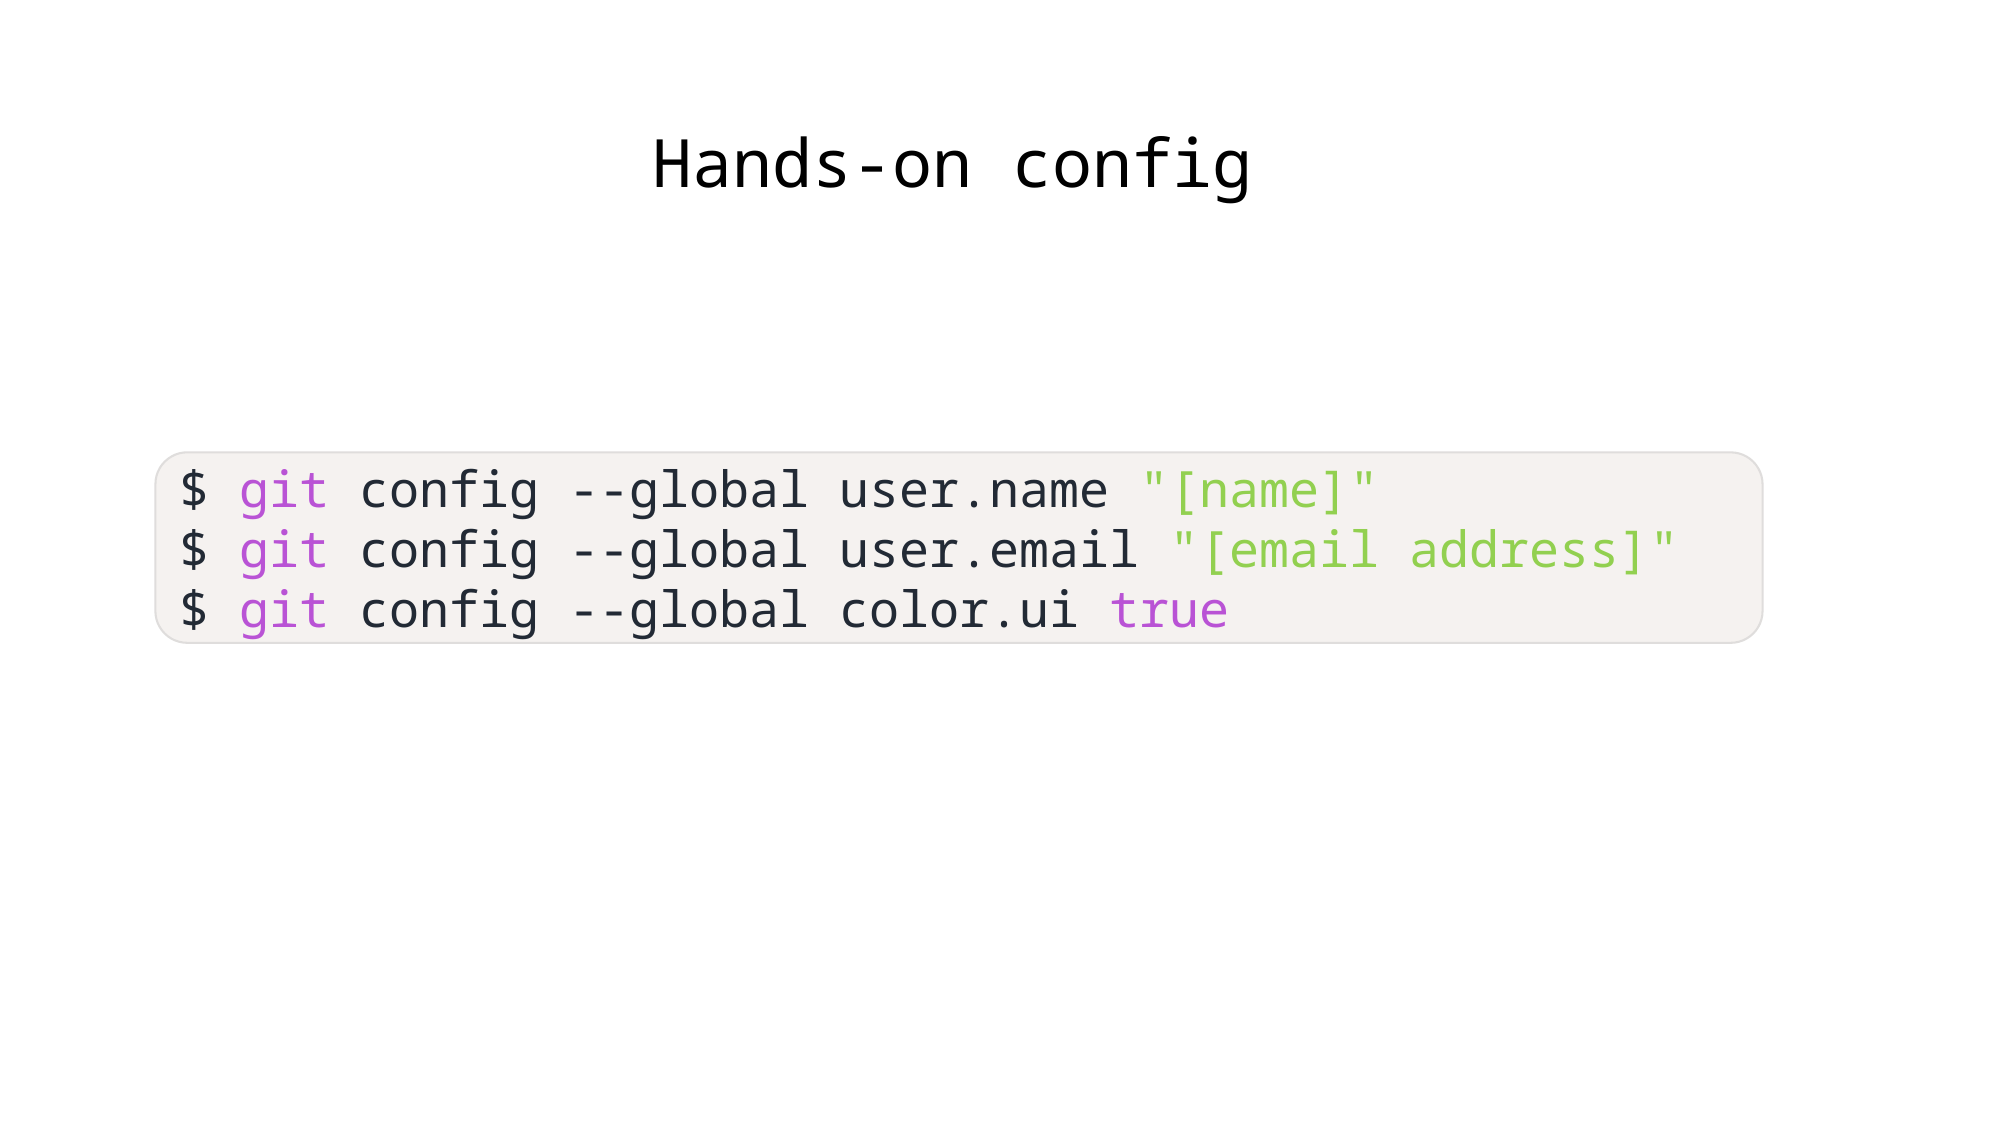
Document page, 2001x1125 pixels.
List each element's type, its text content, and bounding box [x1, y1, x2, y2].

text_box $ git config --global user.name "[name]" $ git config --global user.email "[email address]" $ git config --global color.ui true [154, 451, 1764, 644]
title Hands-on config [202, 88, 1703, 210]
